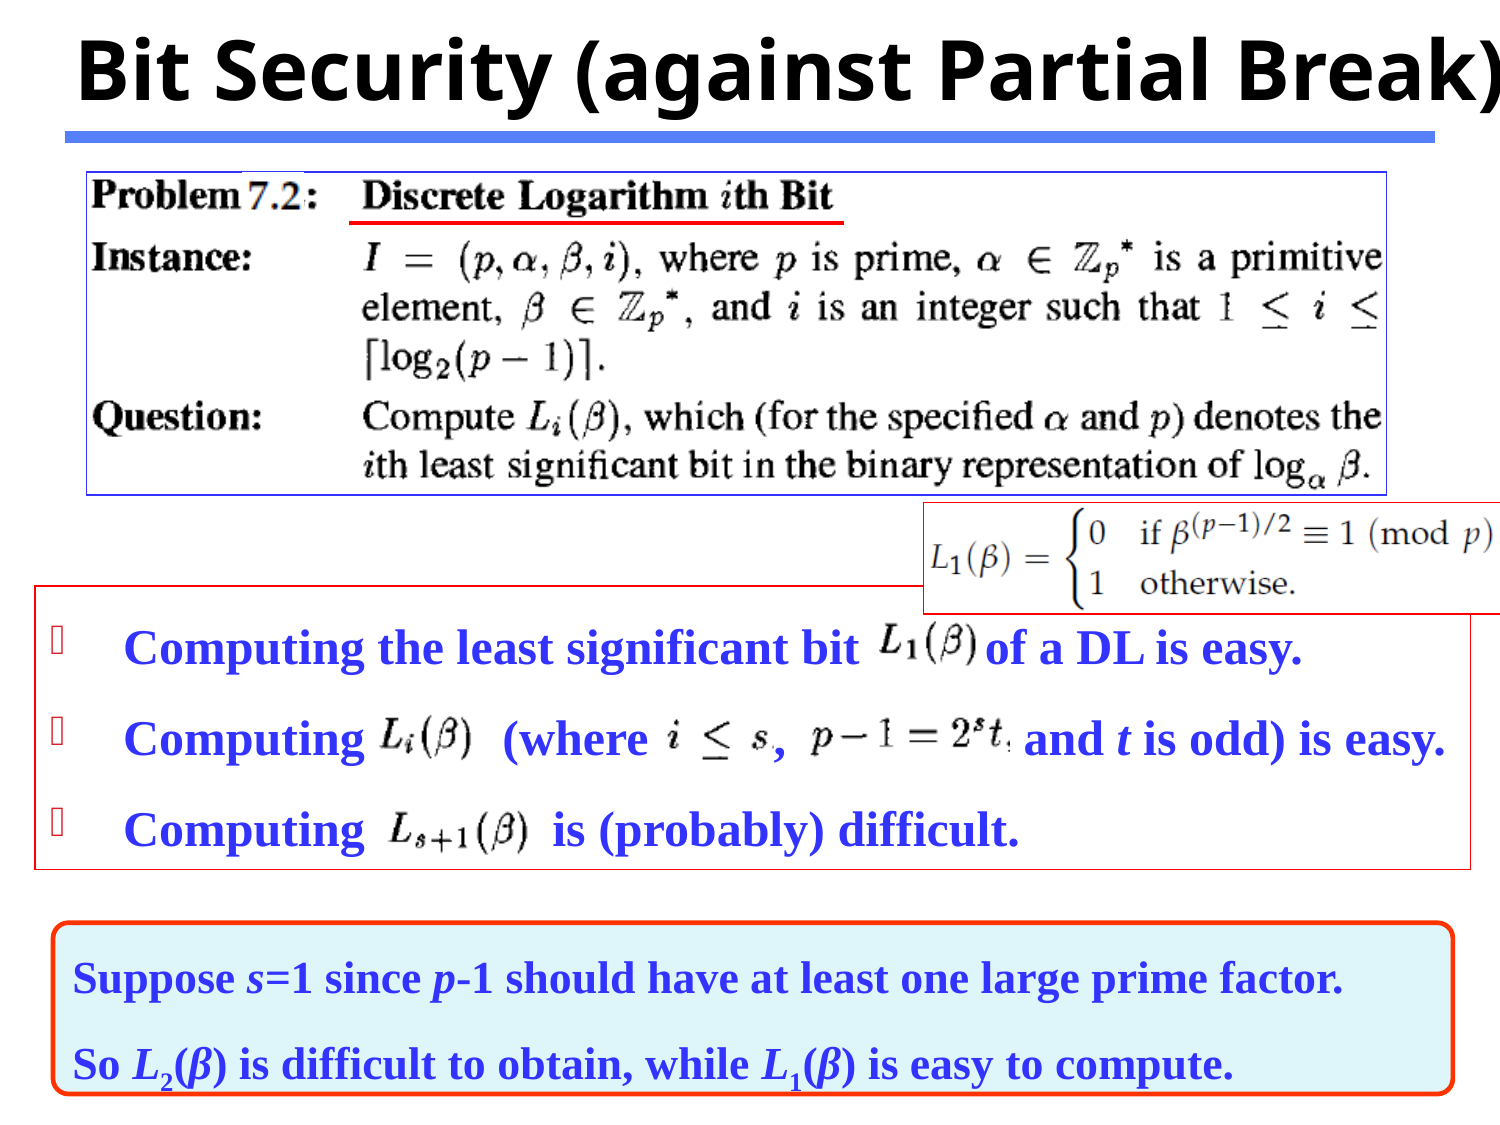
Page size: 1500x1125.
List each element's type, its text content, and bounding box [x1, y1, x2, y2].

picture [665, 715, 774, 764]
picture [383, 804, 538, 858]
slide_number [1316, 1051, 1479, 1112]
picture [378, 715, 479, 765]
picture [87, 172, 1387, 495]
title Bit Security (against Partial Break) [59, 0, 1500, 138]
text_box Computing the least significant bit of a DL is easy. Computing (where , and t is odd) is easy. Computing is (probably) difficult. [35, 586, 1471, 870]
picture [808, 715, 1011, 761]
text_box Suppose s=1 since p-1 should have at least one large prime factor. So L2(β) is difficult to obtain, while L1(β) is easy to compute. [48, 918, 1458, 1099]
picture [879, 616, 982, 670]
picture [923, 503, 1500, 614]
